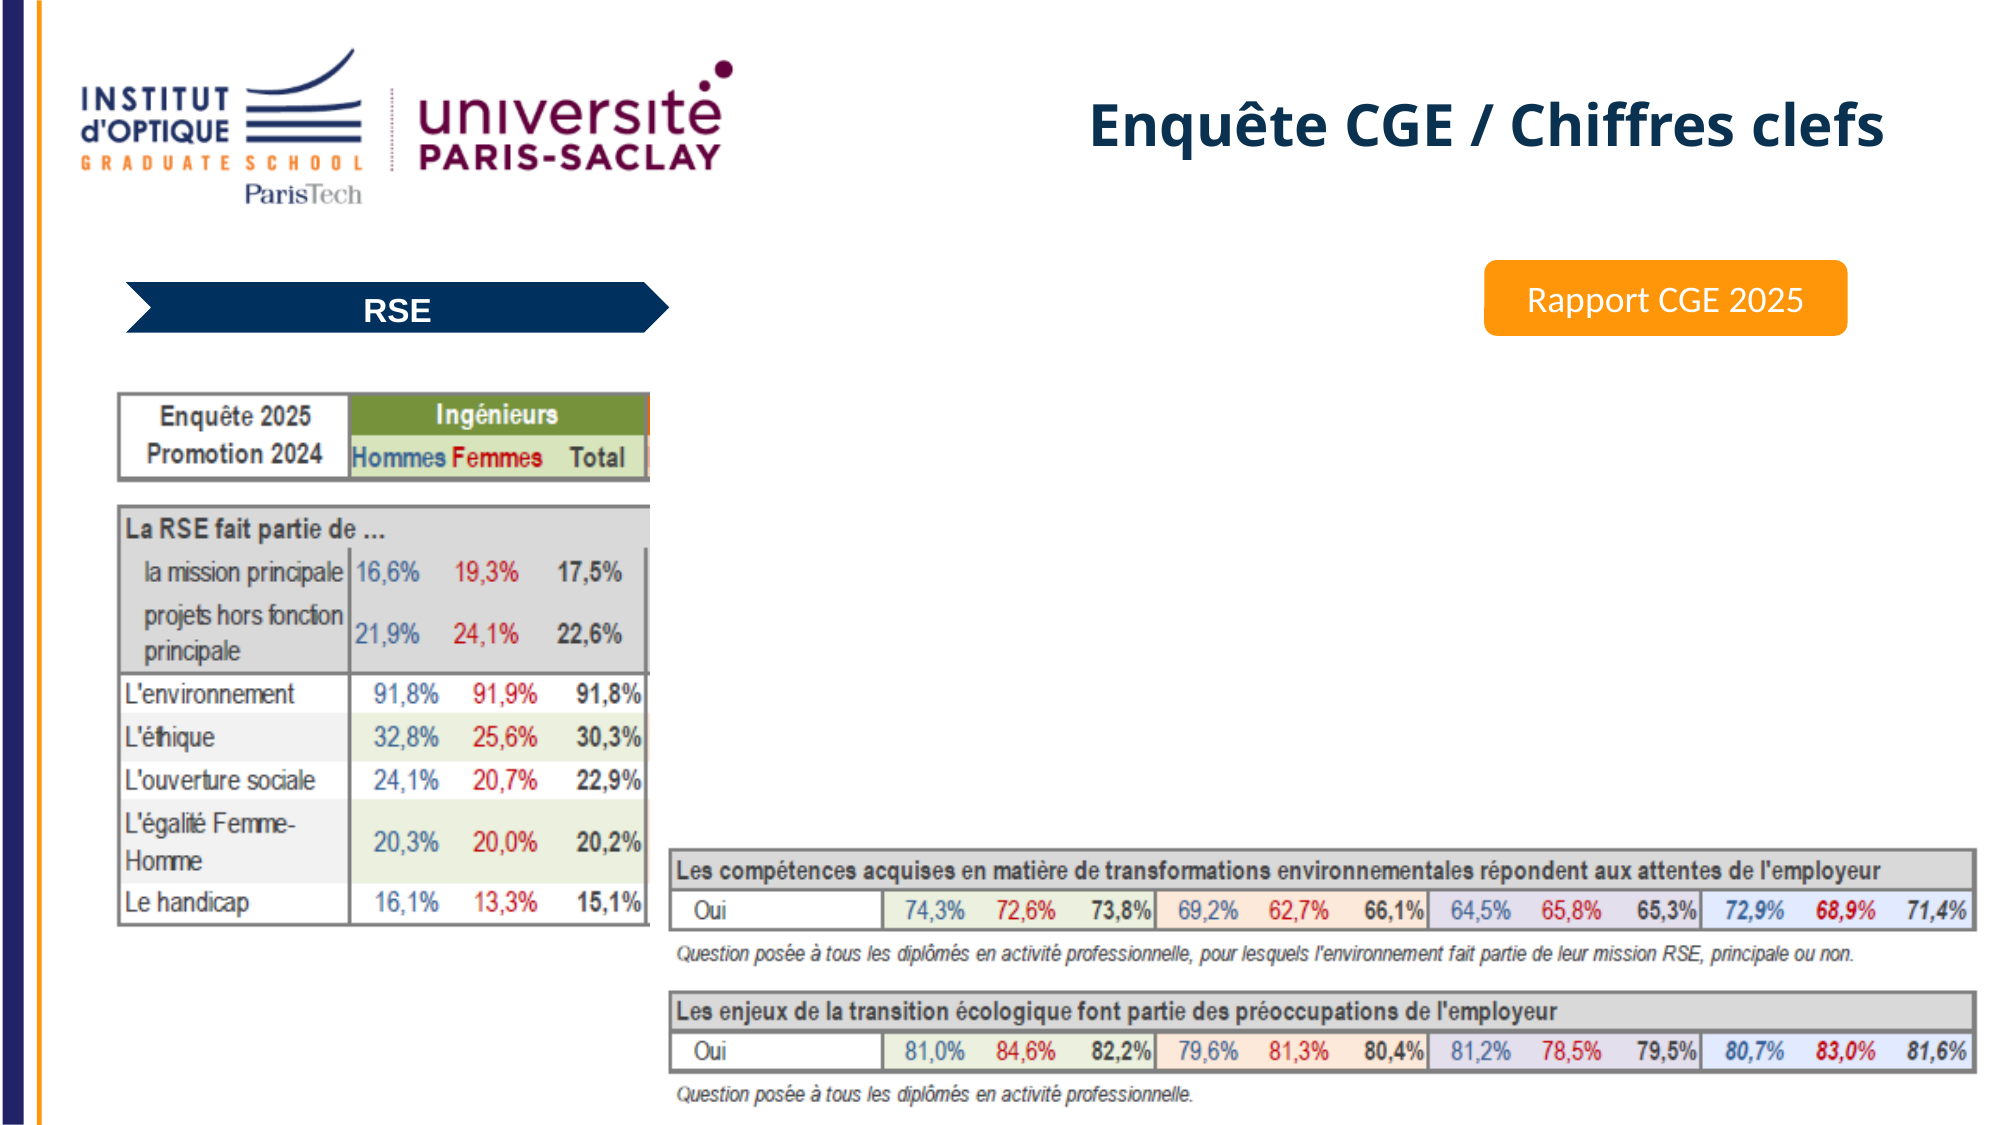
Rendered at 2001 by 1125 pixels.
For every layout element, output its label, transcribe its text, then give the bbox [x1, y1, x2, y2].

text_box RSE [125, 282, 670, 333]
picture [51, 1, 764, 251]
title Enquête CGE / Chiffres clefs [778, 66, 1900, 179]
text_box Rapport CGE 2025 [1484, 260, 1848, 336]
picture [109, 385, 650, 929]
picture [661, 845, 1987, 1109]
